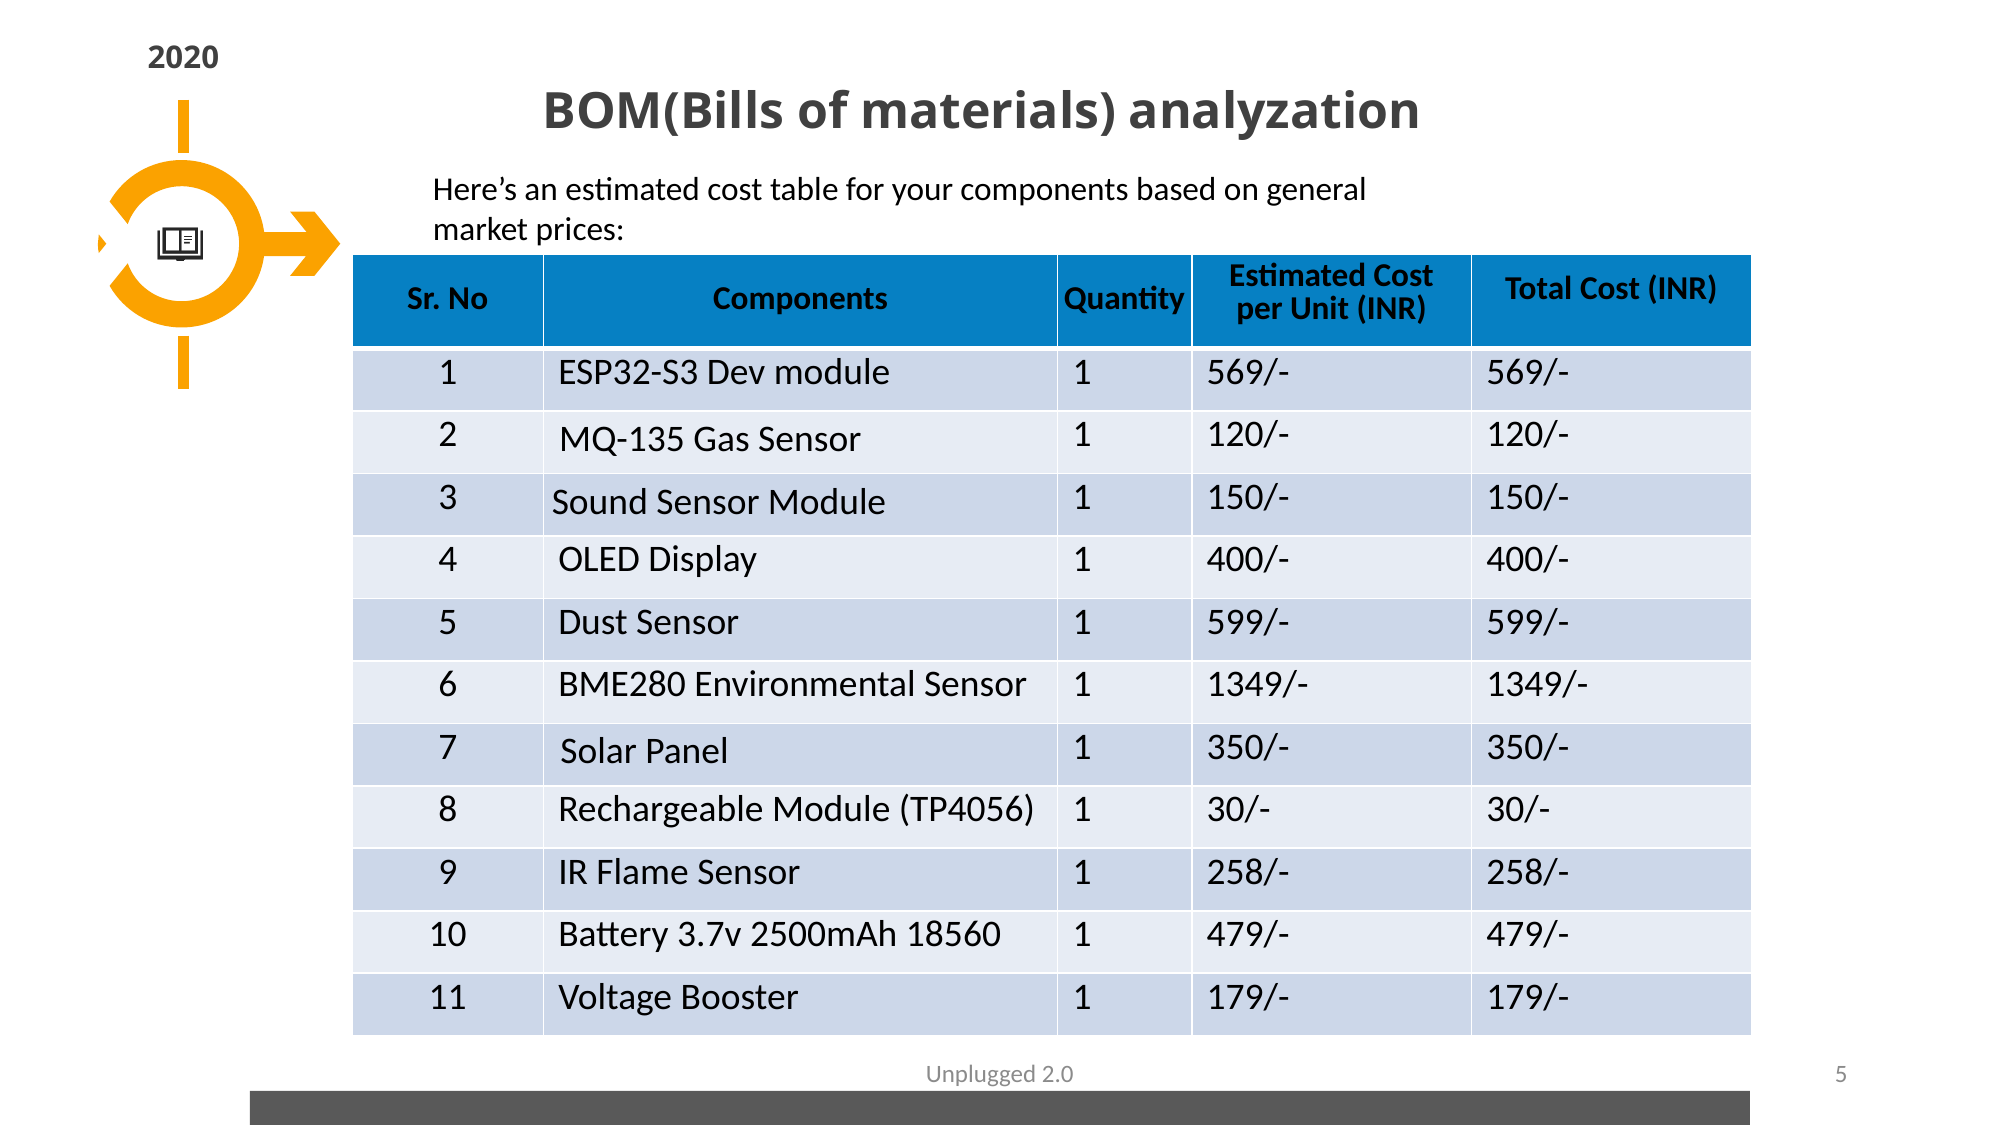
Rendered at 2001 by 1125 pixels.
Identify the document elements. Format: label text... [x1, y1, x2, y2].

table_cell Dust Sensor [544, 599, 1057, 660]
table_cell ESP32-S3 Dev module [544, 351, 1057, 410]
table_cell Battery 3.7v 2500mAh 18560 [544, 912, 1057, 972]
table_cell 11 [353, 974, 543, 1035]
table_cell 120/- [1193, 412, 1471, 473]
table_cell 150/- [1472, 474, 1751, 535]
table_cell 1 [353, 351, 543, 410]
table_cell 150/- [1193, 474, 1471, 535]
table_cell 599/- [1472, 599, 1751, 660]
table_cell 258/- [1472, 849, 1751, 910]
table_cell 479/- [1193, 912, 1471, 972]
table_header Sr. No [353, 255, 543, 346]
table_cell 1 [1058, 912, 1191, 972]
table_cell Solar Panel [544, 724, 1057, 785]
table_cell 1 [1058, 351, 1191, 410]
table_cell 10 [353, 912, 543, 972]
table_cell Sound Sensor Module [544, 474, 1057, 535]
table_cell 2 [353, 412, 543, 473]
table_cell 8 [353, 787, 543, 847]
table_cell BME280 Environmental Sensor [544, 662, 1057, 723]
table_cell 30/- [1472, 787, 1751, 847]
table_cell 5 [353, 599, 543, 660]
table_cell 6 [353, 662, 543, 723]
table_cell 479/- [1472, 912, 1751, 972]
table_cell 30/- [1193, 787, 1471, 847]
table_cell IR Flame Sensor [544, 849, 1057, 910]
table_cell 1 [1058, 724, 1191, 785]
table_cell 1 [1058, 412, 1191, 473]
table_cell 4 [353, 537, 543, 598]
table_header Components [544, 255, 1057, 346]
table_cell 1 [1058, 599, 1191, 660]
table_cell 7 [353, 724, 543, 785]
table_cell 569/- [1193, 351, 1471, 410]
table_header Estimated Cost per Unit (INR) [1193, 255, 1471, 346]
table_cell 3 [353, 474, 543, 535]
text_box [92, 29, 341, 389]
table_cell 9 [353, 849, 543, 910]
table_header Total Cost (INR) [1472, 255, 1751, 346]
table_cell Voltage Booster [544, 974, 1057, 1035]
table_cell MQ-135 Gas Sensor [544, 412, 1057, 473]
footer Unplugged 2.0 [662, 1042, 1338, 1103]
table_cell 400/- [1193, 537, 1471, 598]
text_box BOM(Bills of materials) analyzation [341, 64, 1733, 160]
table_header Quantity [1058, 255, 1191, 346]
table_cell 350/- [1472, 724, 1751, 785]
table_cell 1 [1058, 974, 1191, 1035]
table_cell 350/- [1193, 724, 1471, 785]
table_cell 1 [1058, 849, 1191, 910]
table_cell 1 [1058, 537, 1191, 598]
table_cell Rechargeable Module (TP4056) [544, 787, 1057, 847]
text_box Here’s an estimated cost table for your components based on general market prices: [418, 159, 1451, 253]
table_cell 1349/- [1193, 662, 1471, 723]
table_cell 400/- [1472, 537, 1751, 598]
table_cell 599/- [1193, 599, 1471, 660]
table_cell 1 [1058, 662, 1191, 723]
table_cell 258/- [1193, 849, 1471, 910]
table_cell 120/- [1472, 412, 1751, 473]
text_box [249, 1090, 1751, 1125]
table_cell 1 [1058, 474, 1191, 535]
table_cell 179/- [1472, 974, 1751, 1035]
table_cell 1349/- [1472, 662, 1751, 723]
table_cell OLED Display [544, 537, 1057, 598]
table_cell 569/- [1472, 351, 1751, 410]
slide_number 5 [1412, 1042, 1863, 1103]
table_cell 179/- [1193, 974, 1471, 1035]
table_cell 1 [1058, 787, 1191, 847]
